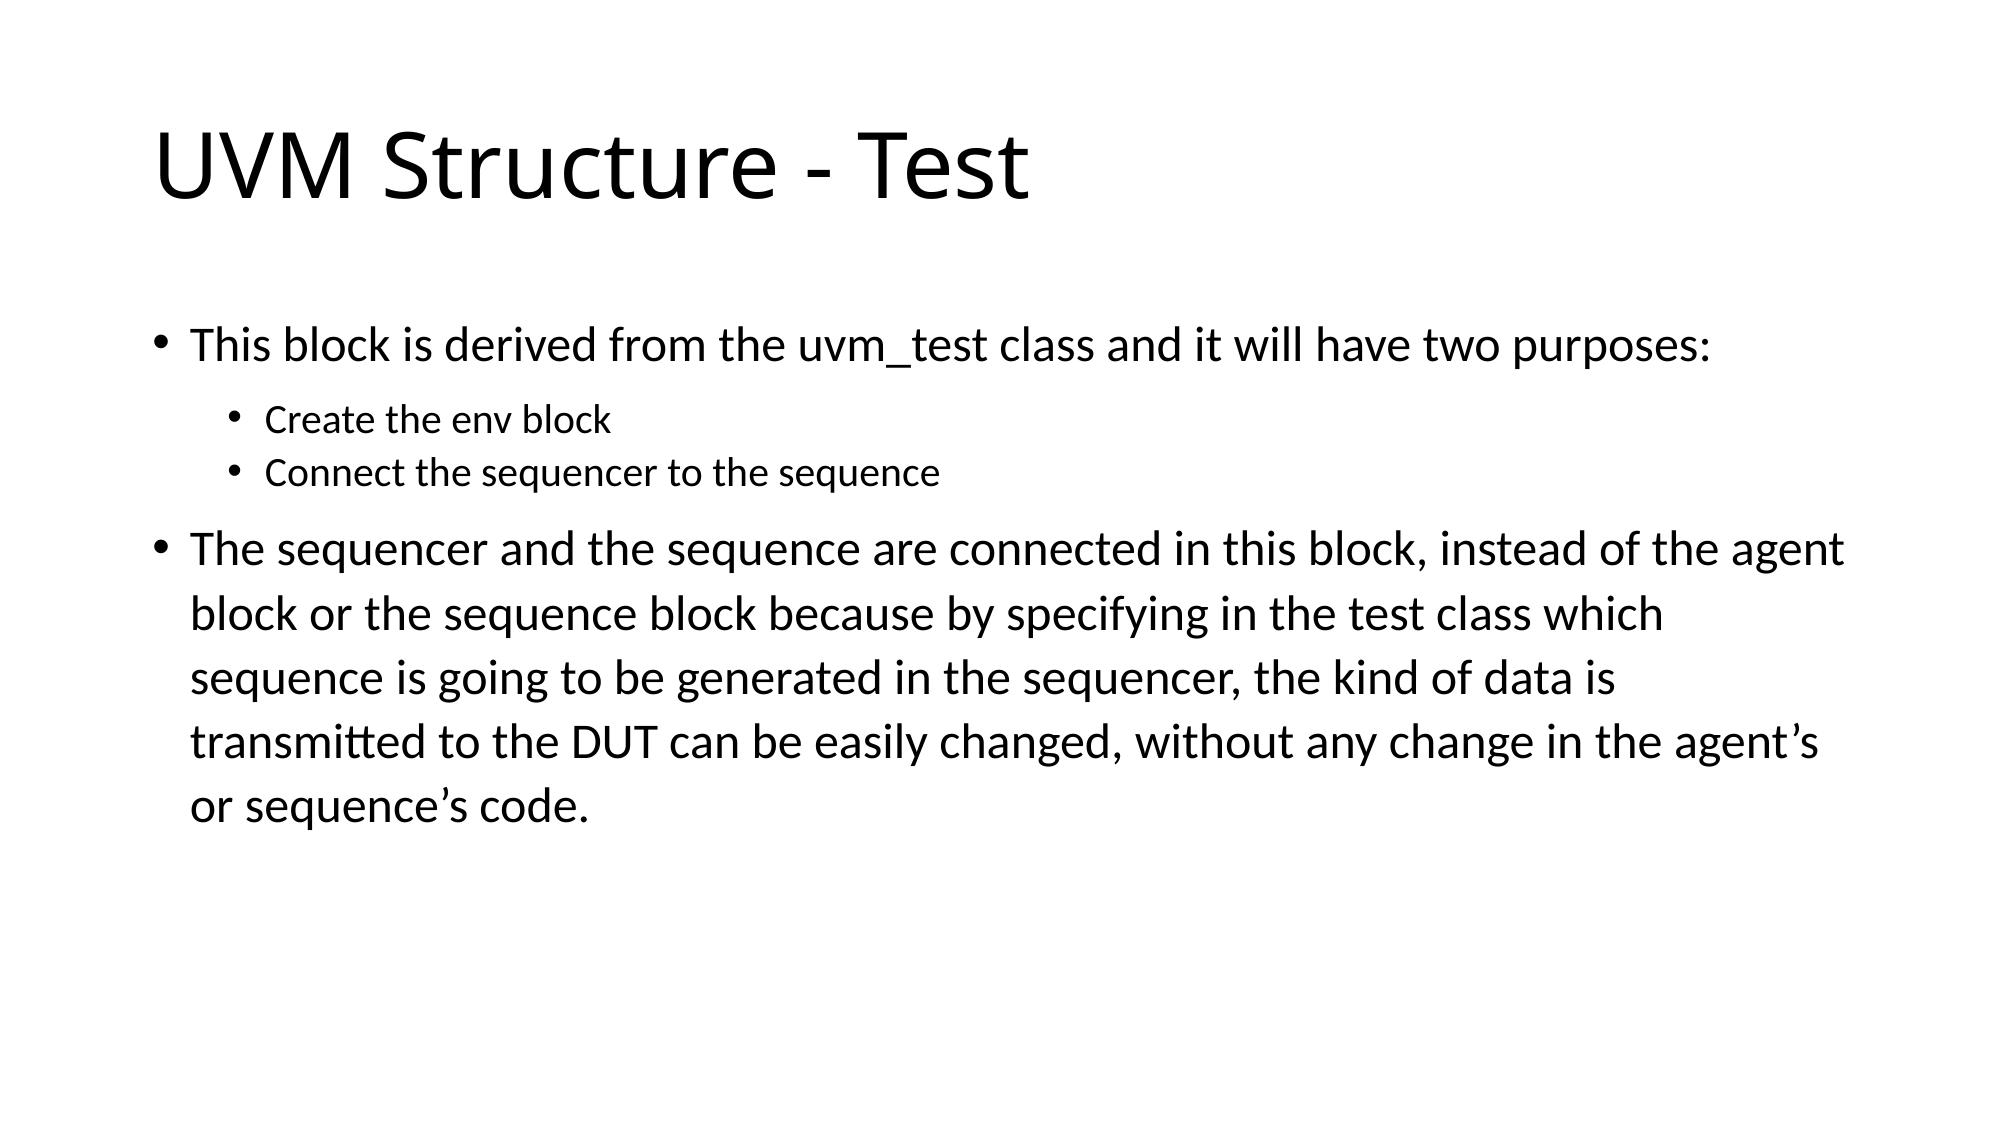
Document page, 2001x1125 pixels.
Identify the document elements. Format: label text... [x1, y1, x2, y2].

list This block is derived from the uvm_test class and it will have two purposes: Create the env block Connect the sequencer to the sequence The sequencer and the sequence are connected in this block, instead of the agent block or the sequence block because by specifying in the test class which sequence is going to be generated in the sequencer, the kind of data is transmitted to the DUT can be easily changed, without any change in the agent’s or sequence’s code. [137, 299, 1863, 1014]
title UVM Structure - Test [137, 59, 1863, 278]
